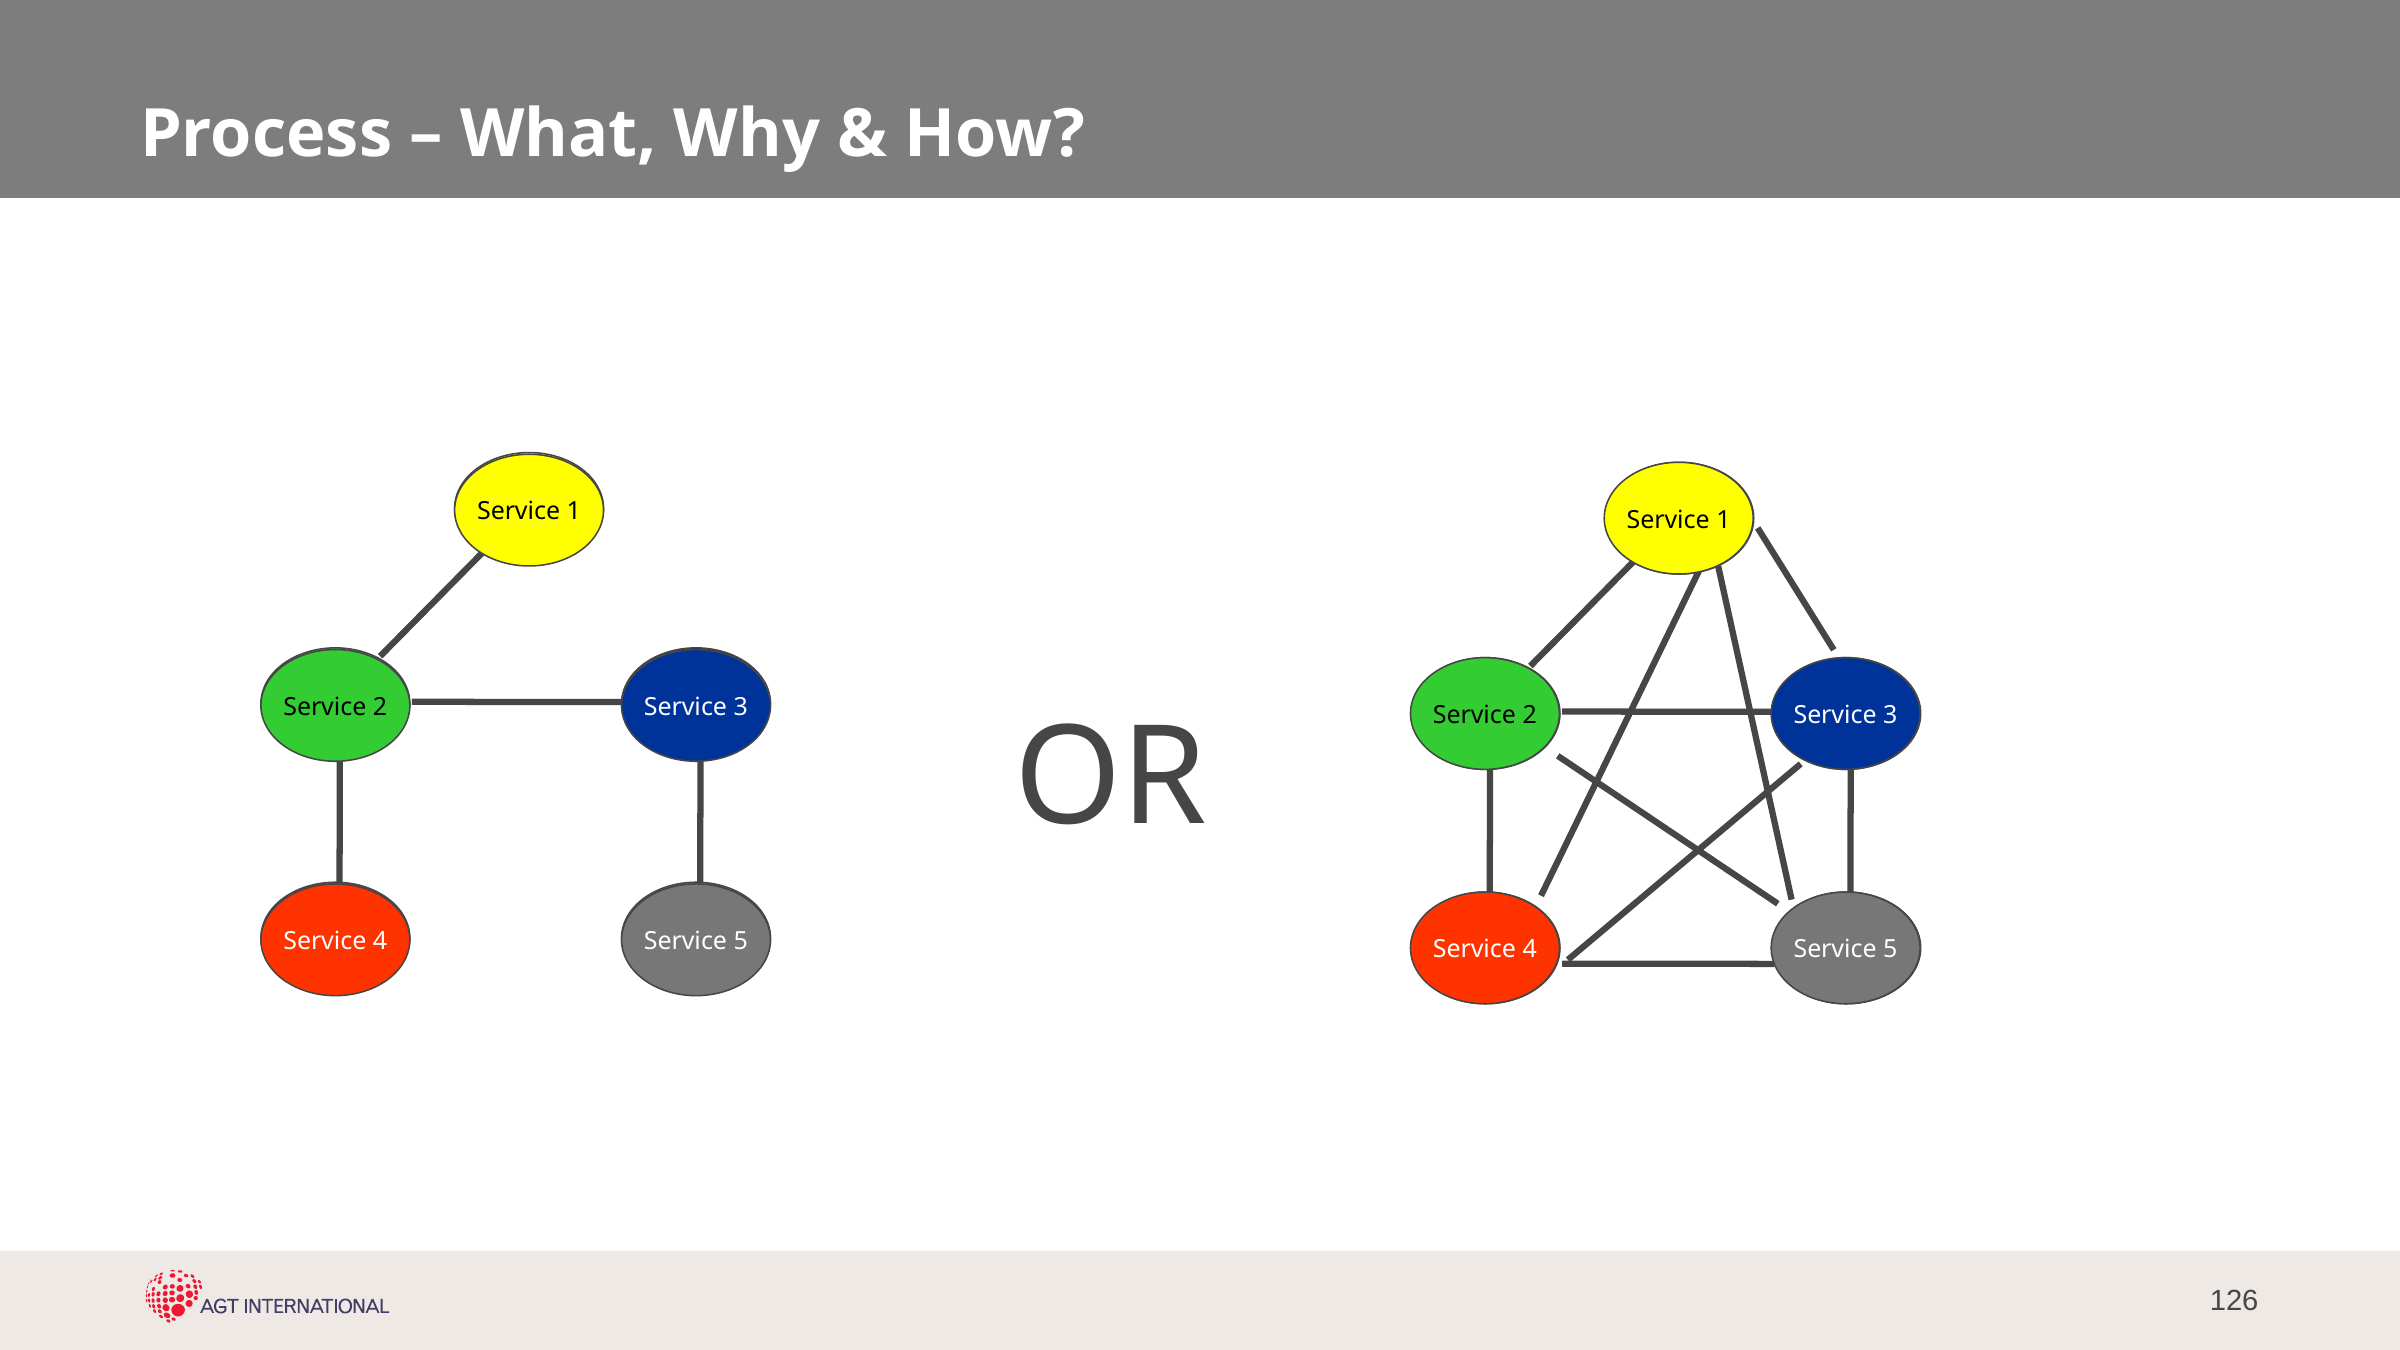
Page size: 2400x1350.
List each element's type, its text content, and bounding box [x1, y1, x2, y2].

text_box Service 1 [454, 454, 604, 566]
text_box Service 4 [260, 883, 410, 996]
text_box Service 2 [260, 649, 410, 762]
title Process – What, Why & How? [118, 69, 2251, 180]
text_box OR [999, 678, 1223, 859]
text_box Service 3 [621, 649, 771, 762]
text_box Service 5 [621, 883, 771, 996]
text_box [1410, 462, 1921, 1004]
